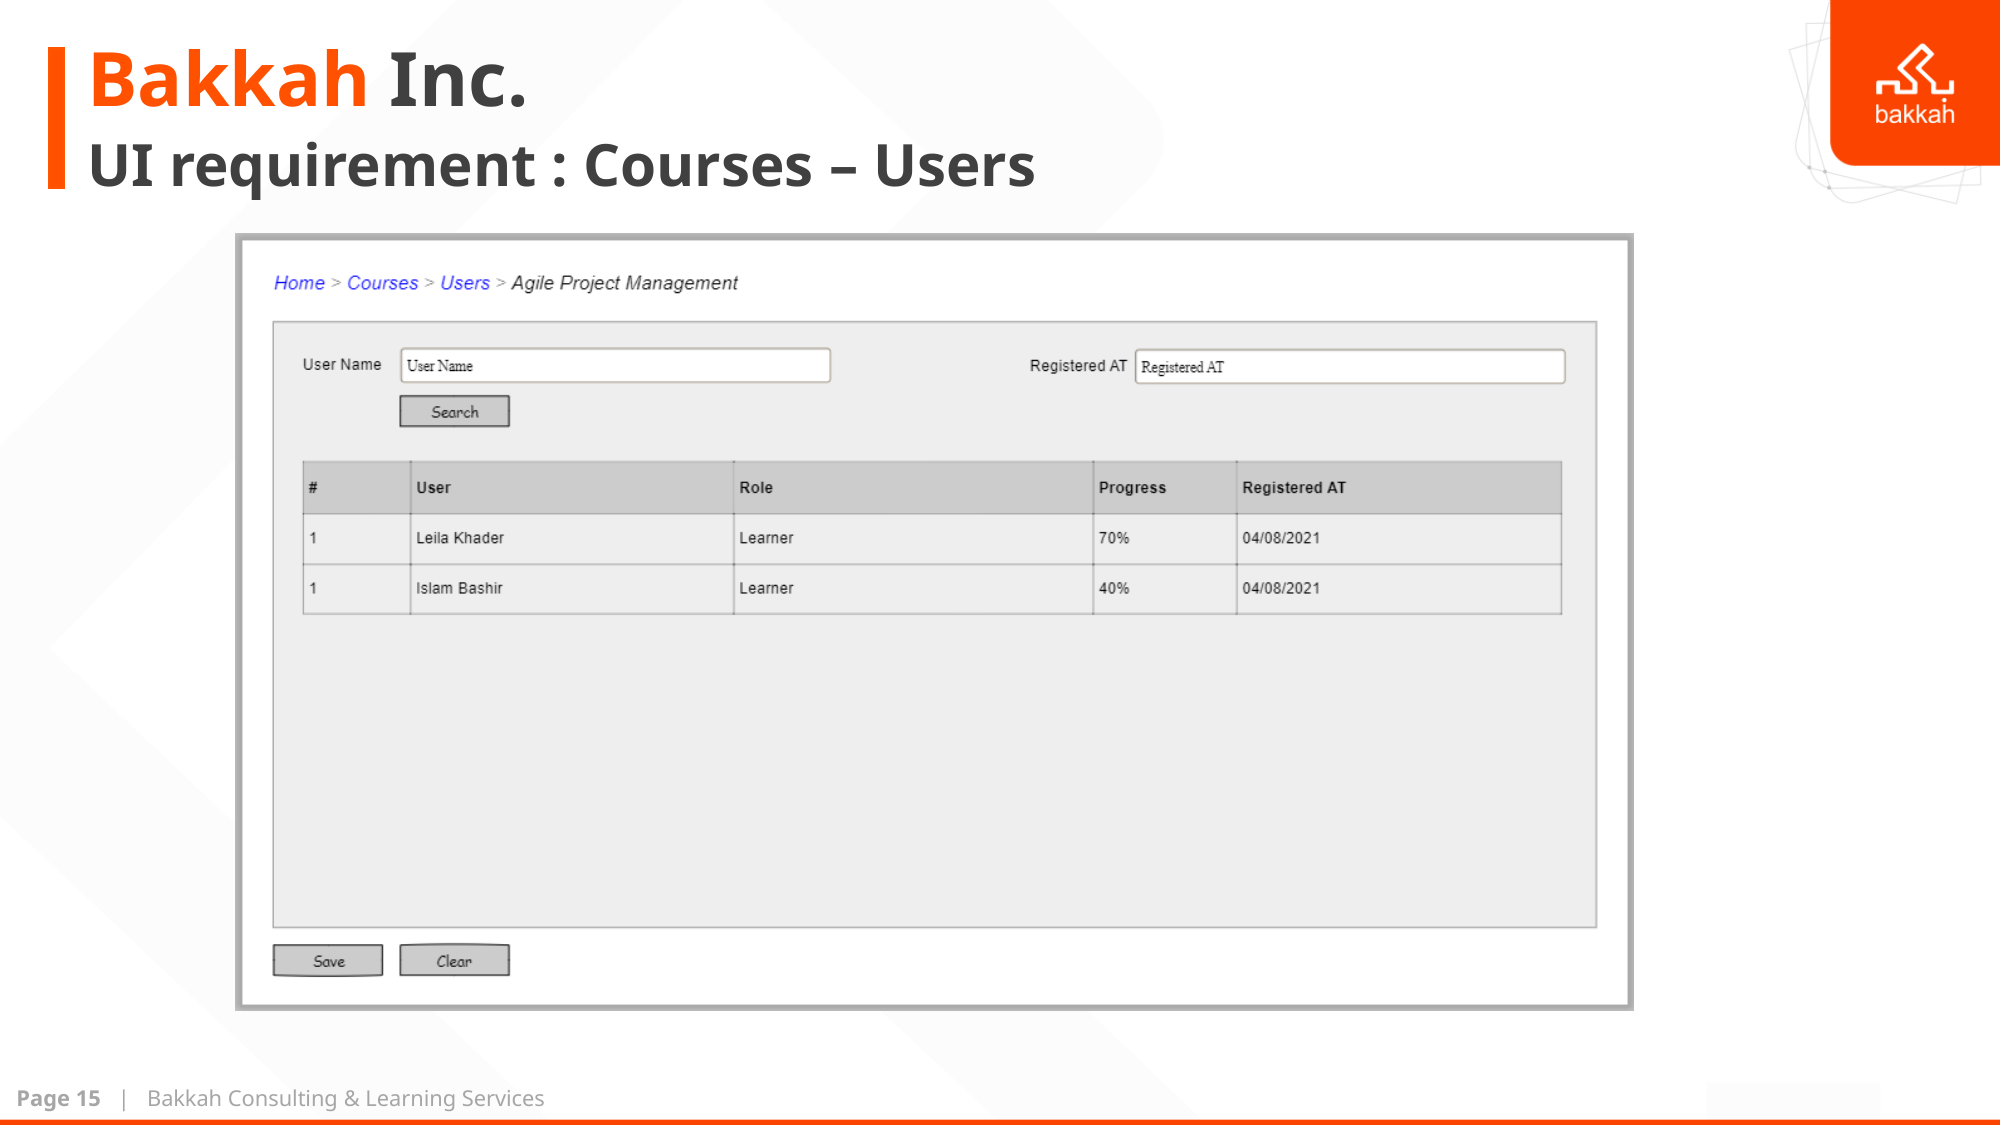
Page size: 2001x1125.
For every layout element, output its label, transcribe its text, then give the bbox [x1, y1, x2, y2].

picture [0, 0, 2000, 1125]
title UI requirement : Courses – Users [72, 129, 1798, 201]
